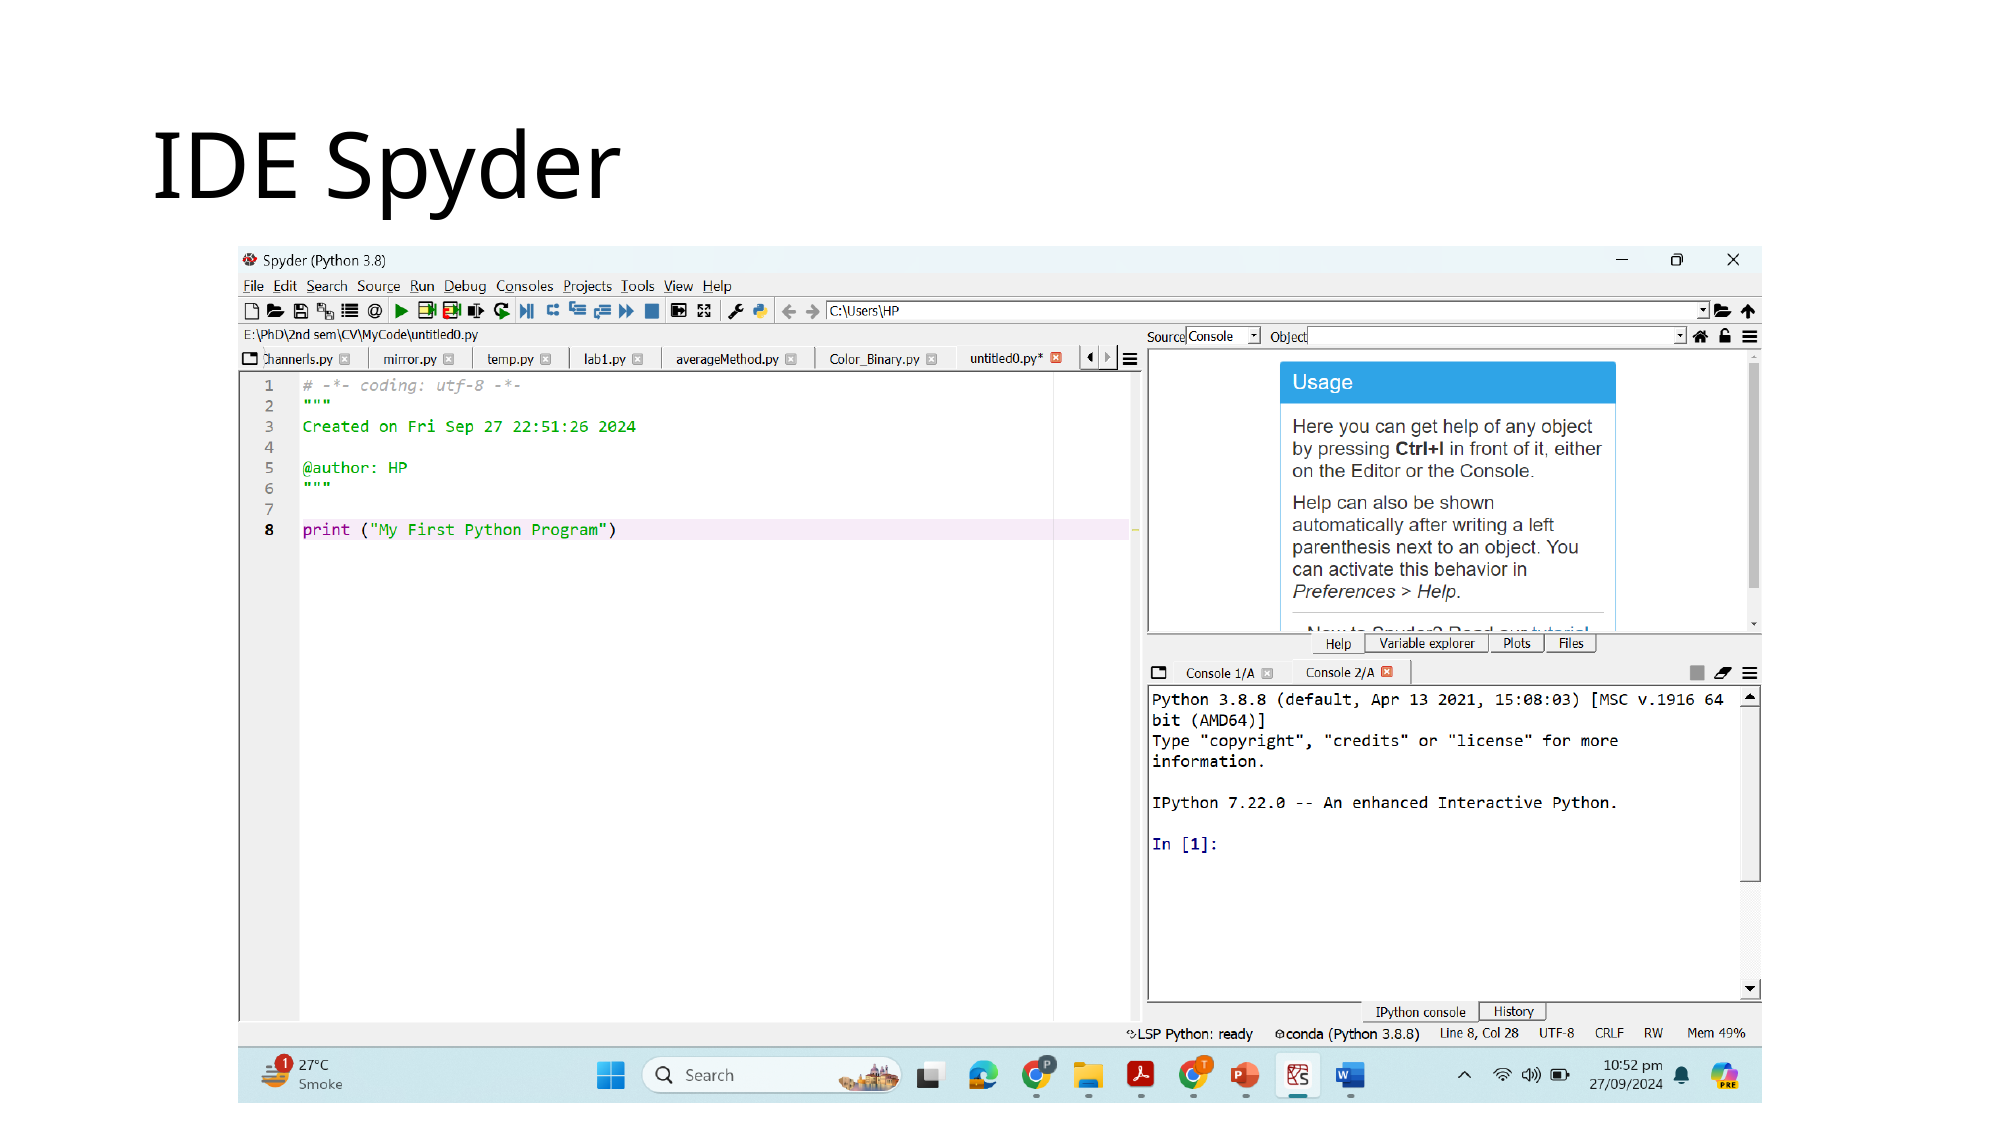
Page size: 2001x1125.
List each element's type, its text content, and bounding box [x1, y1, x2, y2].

picture [238, 245, 1762, 1104]
title IDE Spyder [137, 59, 1863, 278]
